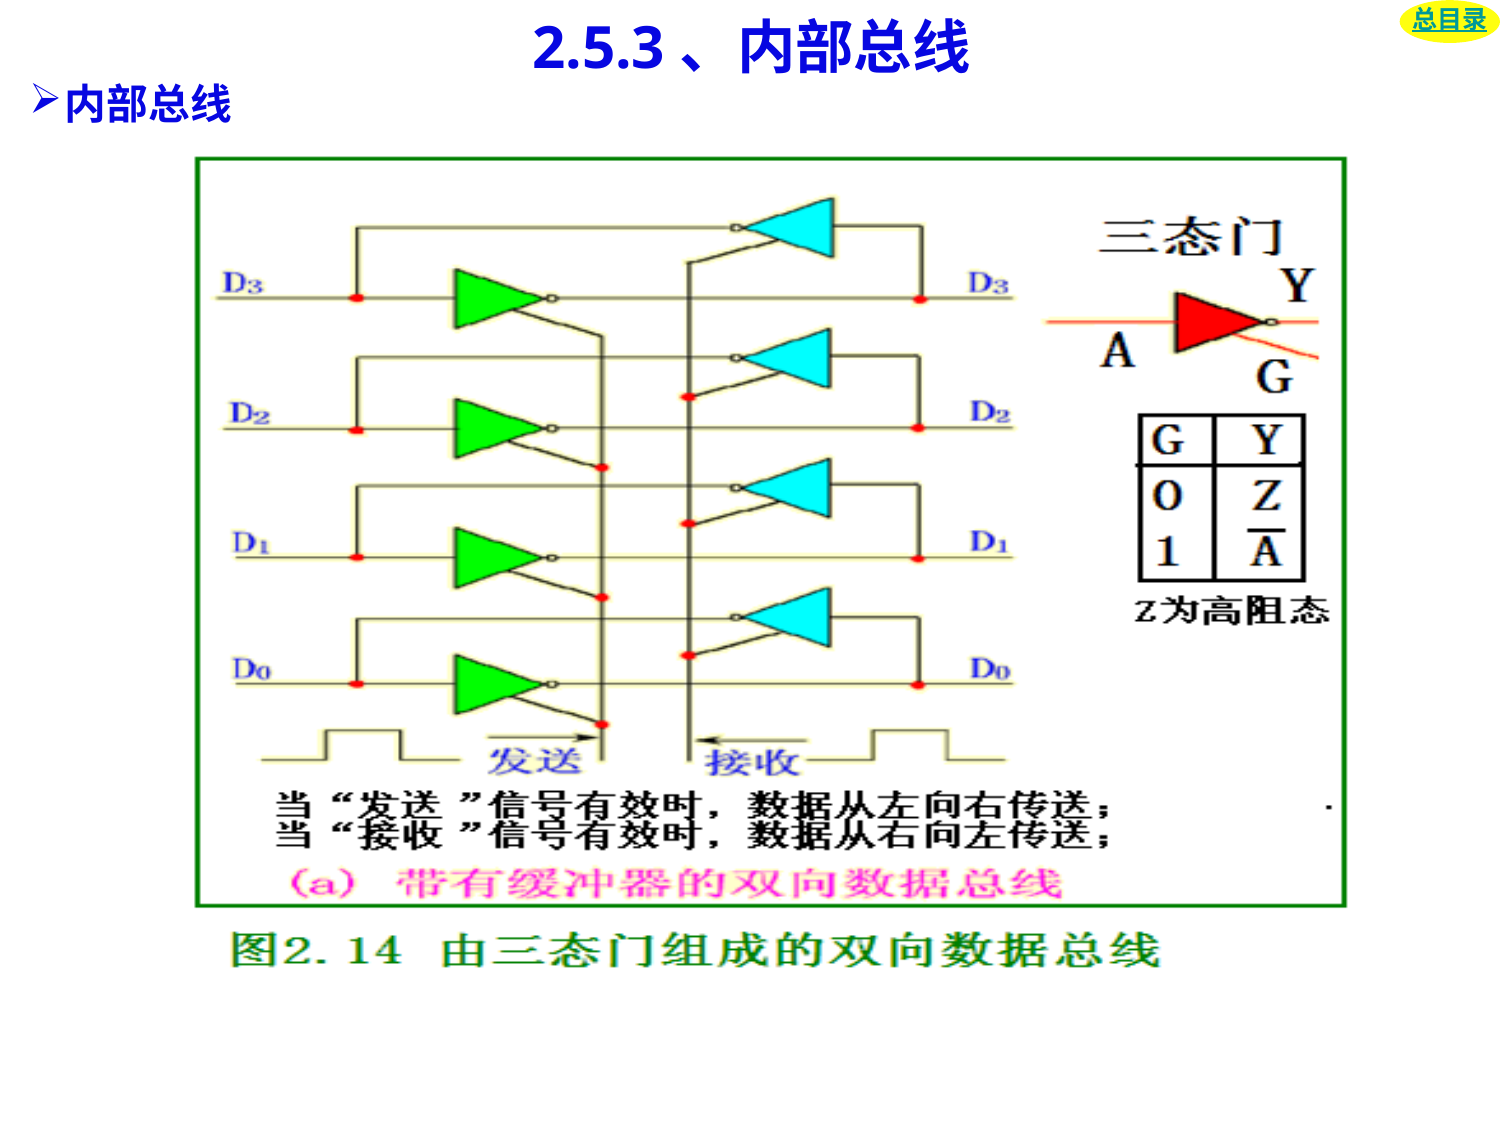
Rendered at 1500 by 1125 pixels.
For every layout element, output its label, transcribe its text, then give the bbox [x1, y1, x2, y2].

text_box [182, 148, 1373, 989]
text_box 内部总线 [29, 78, 1459, 129]
text_box 总目录 [1399, 0, 1500, 43]
title 2.5.3、内部总线 [76, 0, 1427, 78]
